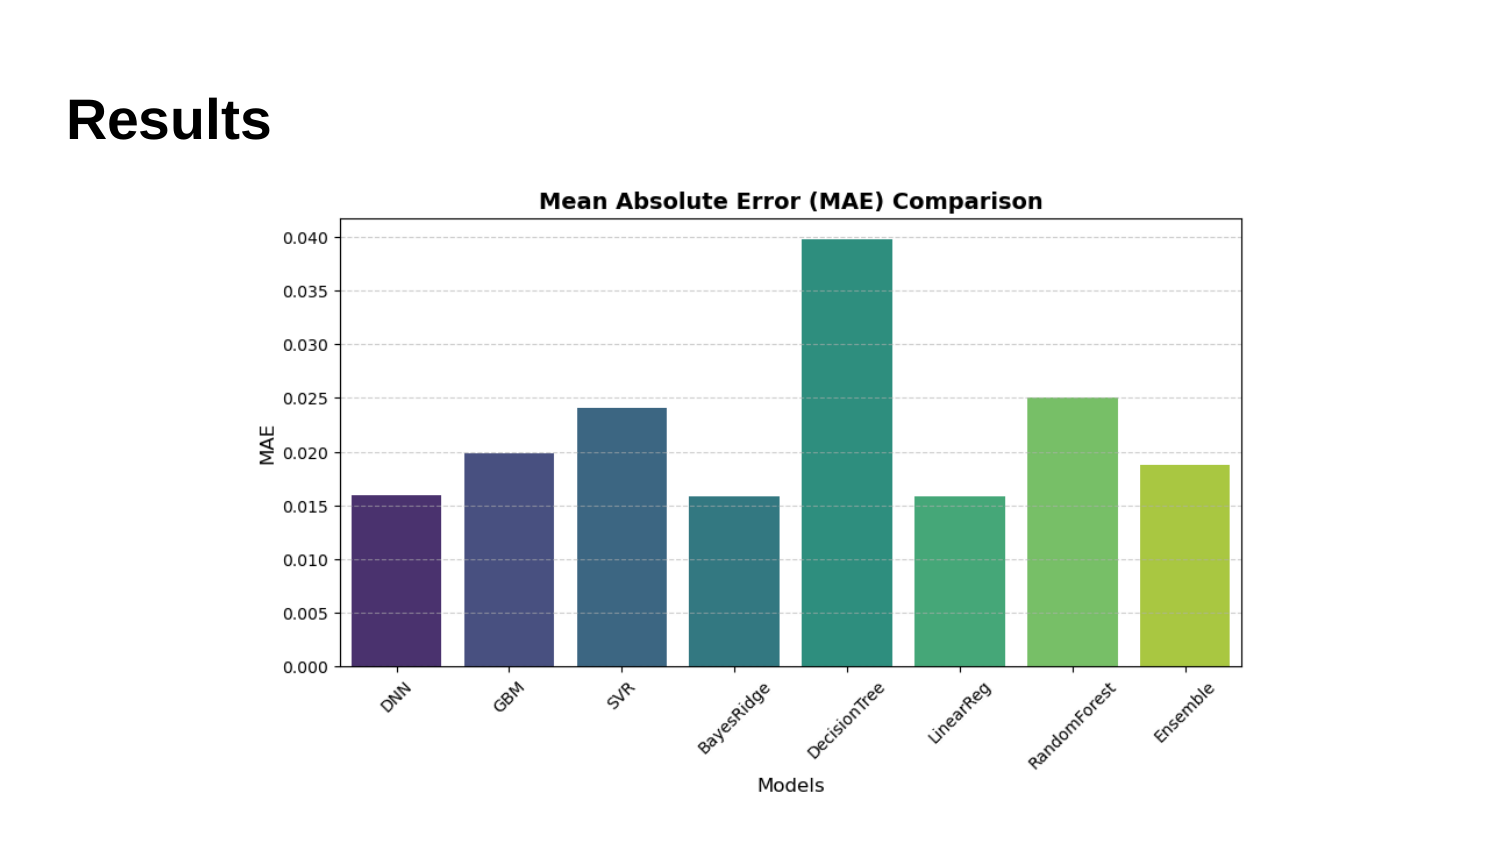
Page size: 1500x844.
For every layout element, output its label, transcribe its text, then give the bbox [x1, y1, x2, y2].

picture [246, 179, 1254, 808]
title Results [51, 72, 1449, 167]
